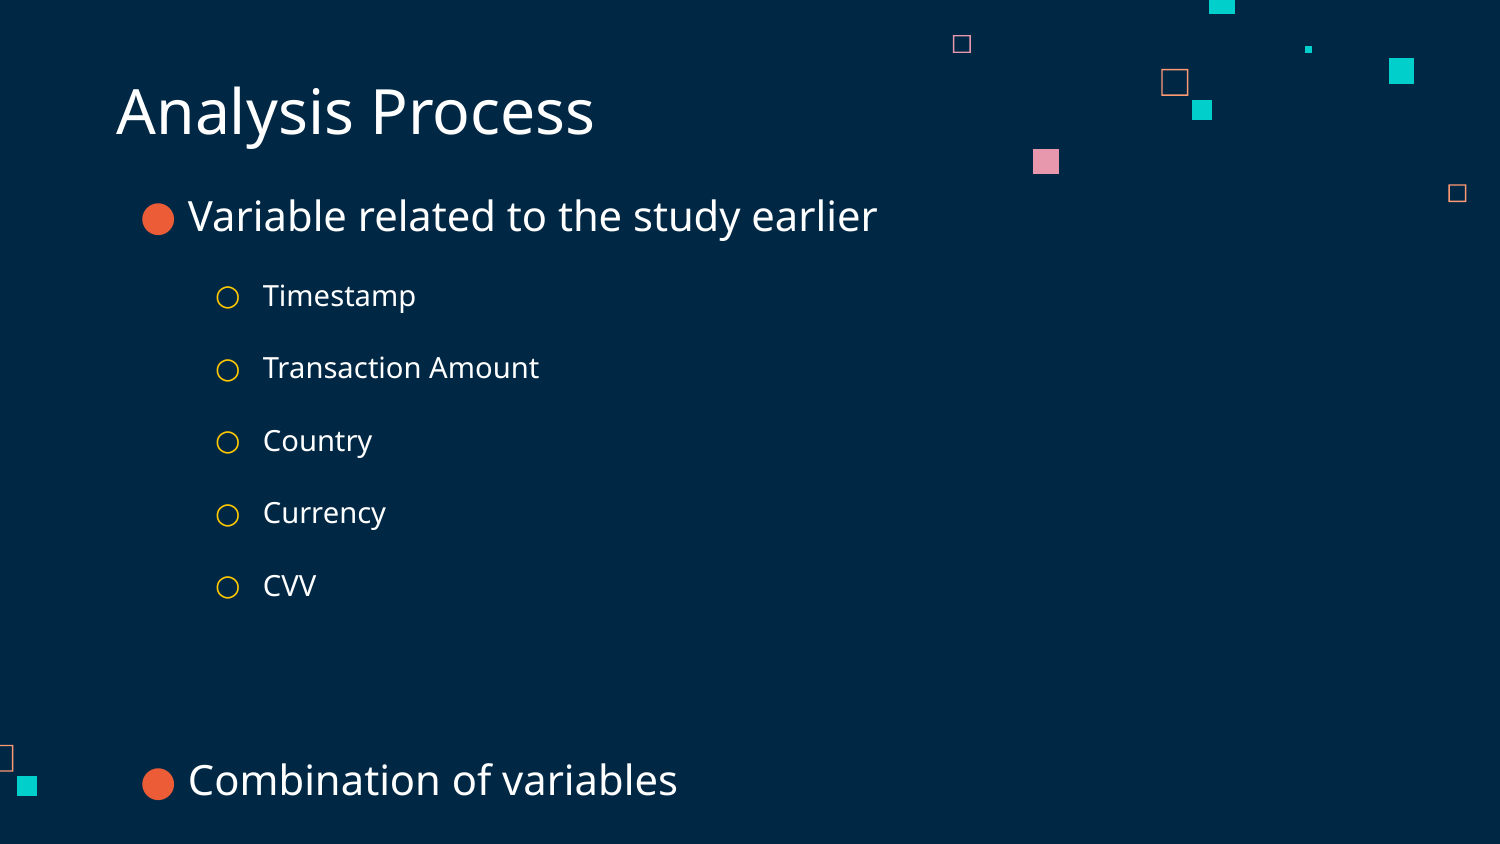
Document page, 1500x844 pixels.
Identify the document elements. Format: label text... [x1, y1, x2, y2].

list Variable related to the study earlier Timestamp Transaction Amount Country Currency CVV Combination of variables Further analysis based on findings [97, 174, 1404, 749]
title Analysis Process [101, 67, 878, 163]
